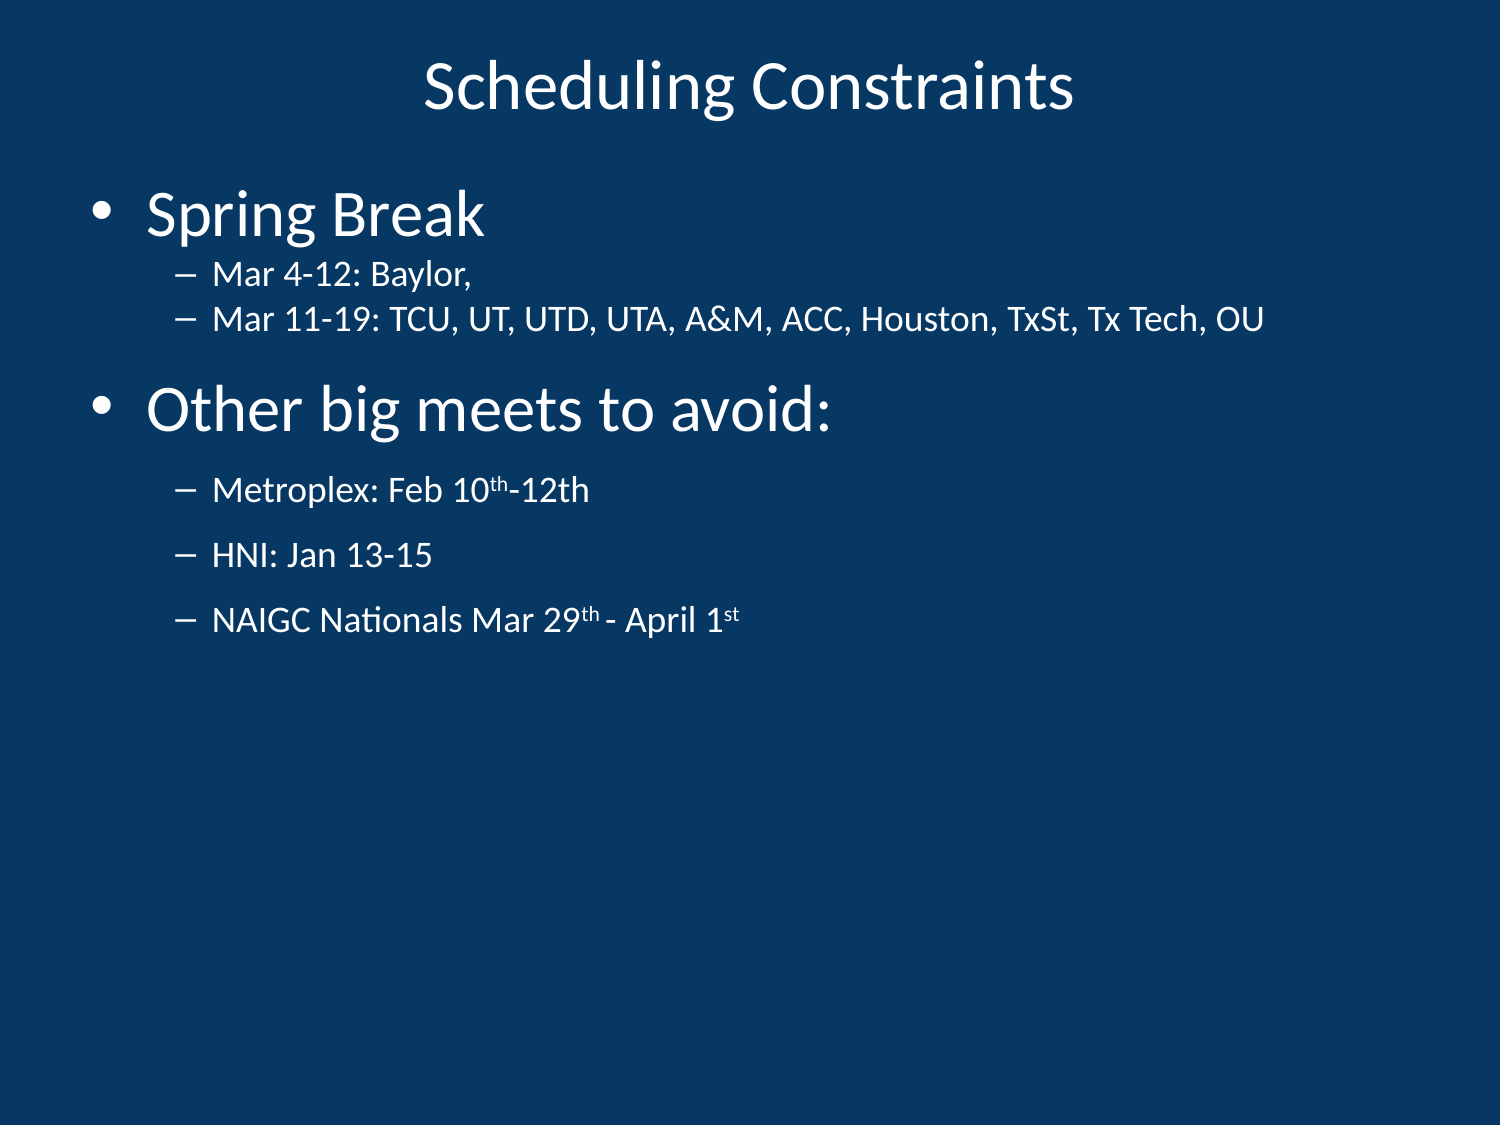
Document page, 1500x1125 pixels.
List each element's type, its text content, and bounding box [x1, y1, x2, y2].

list Spring Break Mar 4-12: Baylor, Mar 11-19: TCU, UT, UTD, UTA, A&M, ACC, Houston, TxSt, Tx Tech, OU Other big meets to avoid: Metroplex: Feb 10th-12th HNI: Jan 13-15 NAIGC Nationals Mar 29th - April 1st [75, 149, 1425, 1100]
title Scheduling Constraints [75, 0, 1425, 149]
